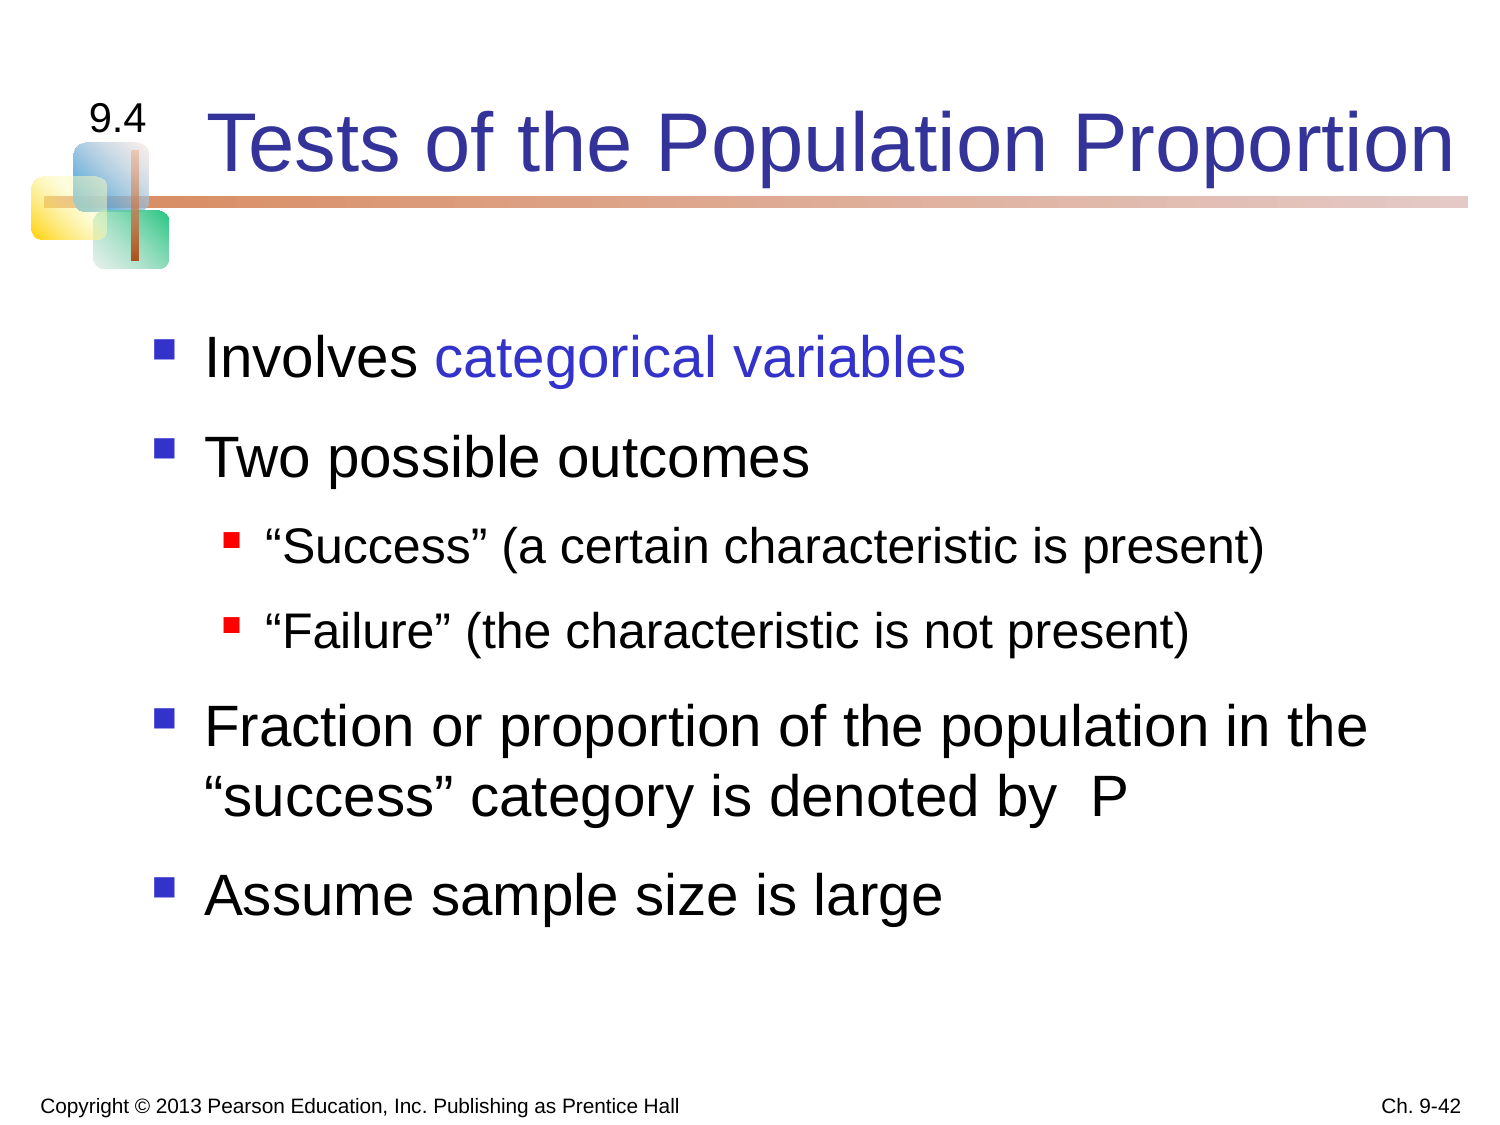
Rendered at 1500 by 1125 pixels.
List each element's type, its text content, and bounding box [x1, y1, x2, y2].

text_box 9.4 [55, 83, 181, 149]
list Involves categorical variables Two possible outcomes “Success” (a certain characteristic is present) “Failure” (the characteristic is not present) Fraction or proportion of the population in the “success” category is denoted by P Assume sample size is large [137, 312, 1463, 983]
footer Copyright © 2013 Pearson Education, Inc. Publishing as Prentice Hall [0, 1071, 721, 1125]
slide_number Ch. 9-42 [1124, 1071, 1476, 1125]
title Tests of the Population Proportion [175, 70, 1489, 196]
